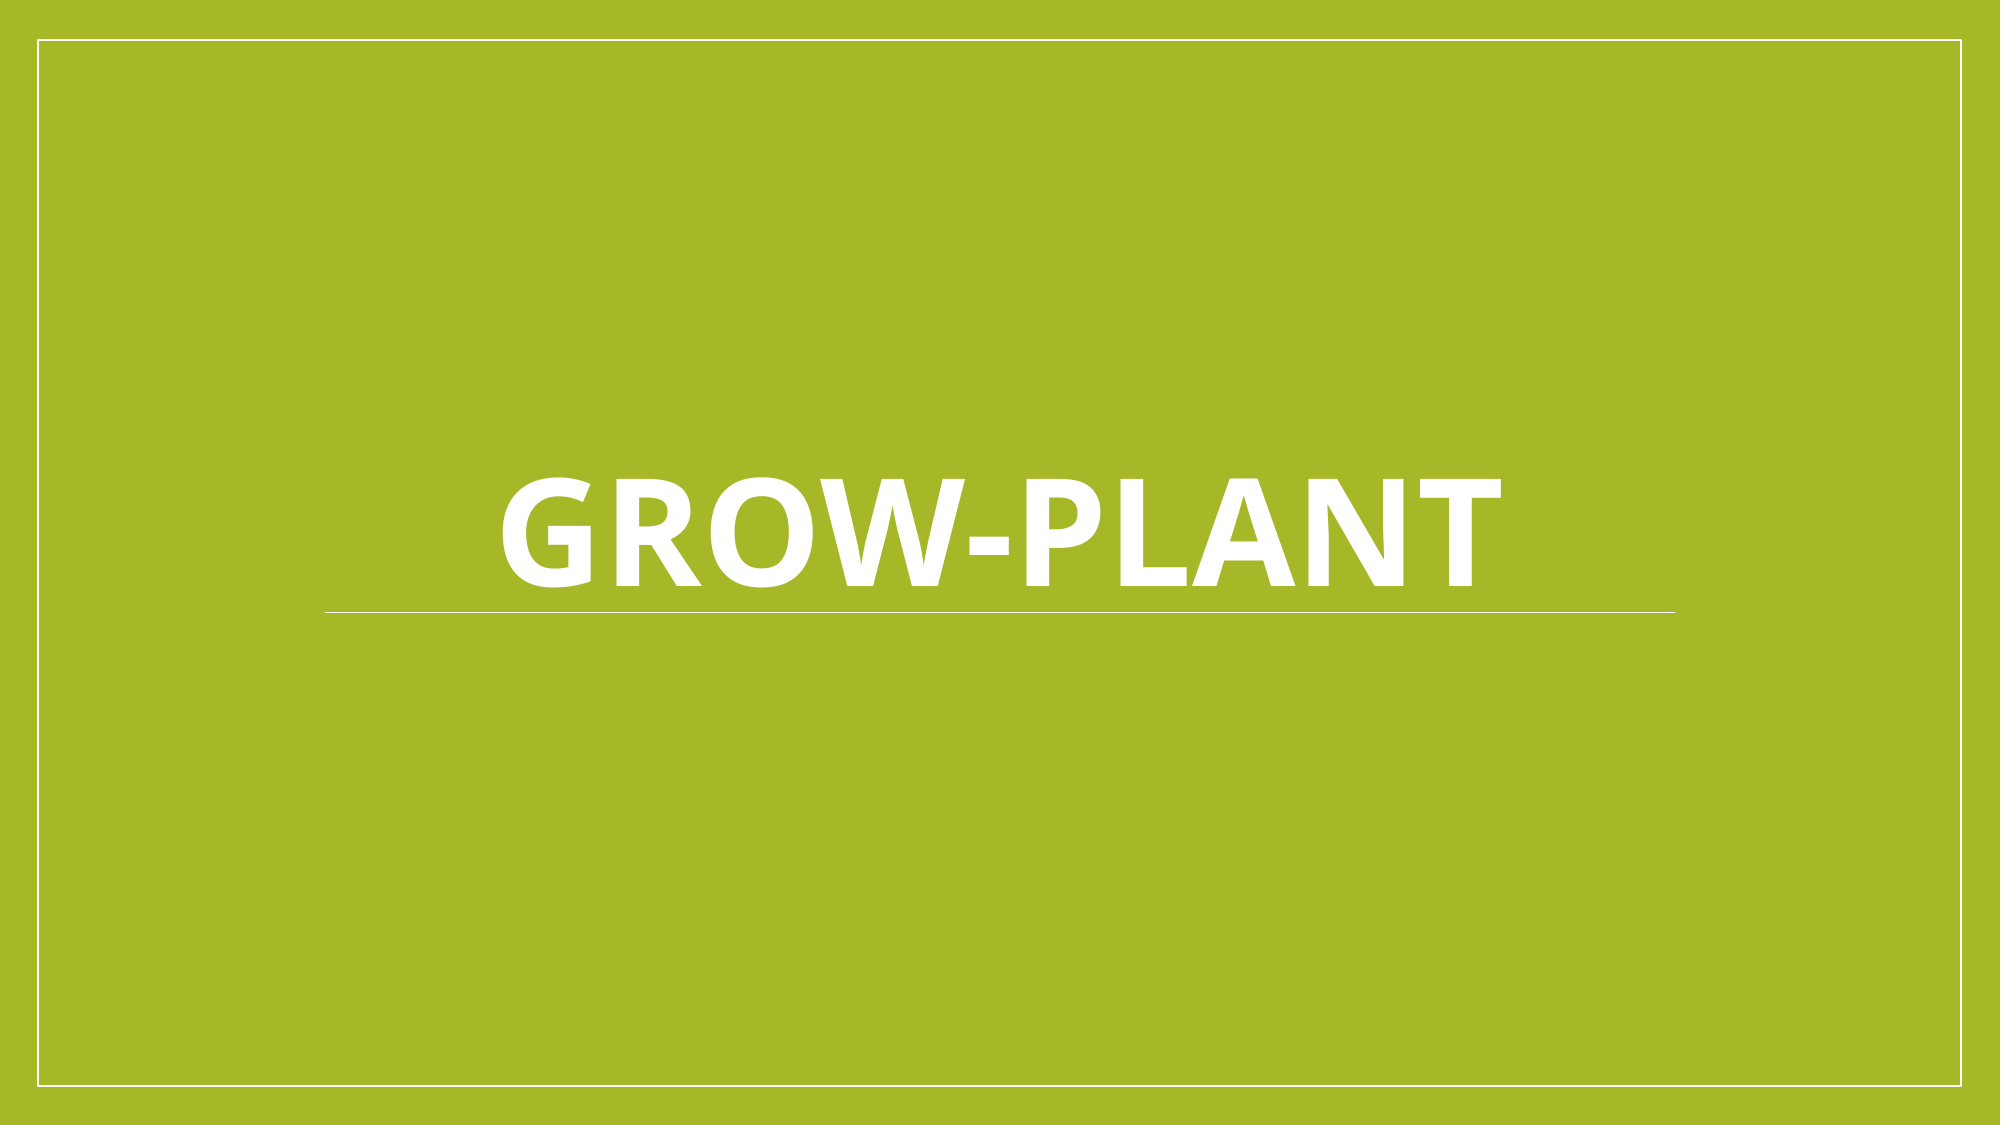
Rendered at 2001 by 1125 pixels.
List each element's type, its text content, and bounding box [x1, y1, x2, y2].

title Grow-plant [182, 144, 1818, 625]
